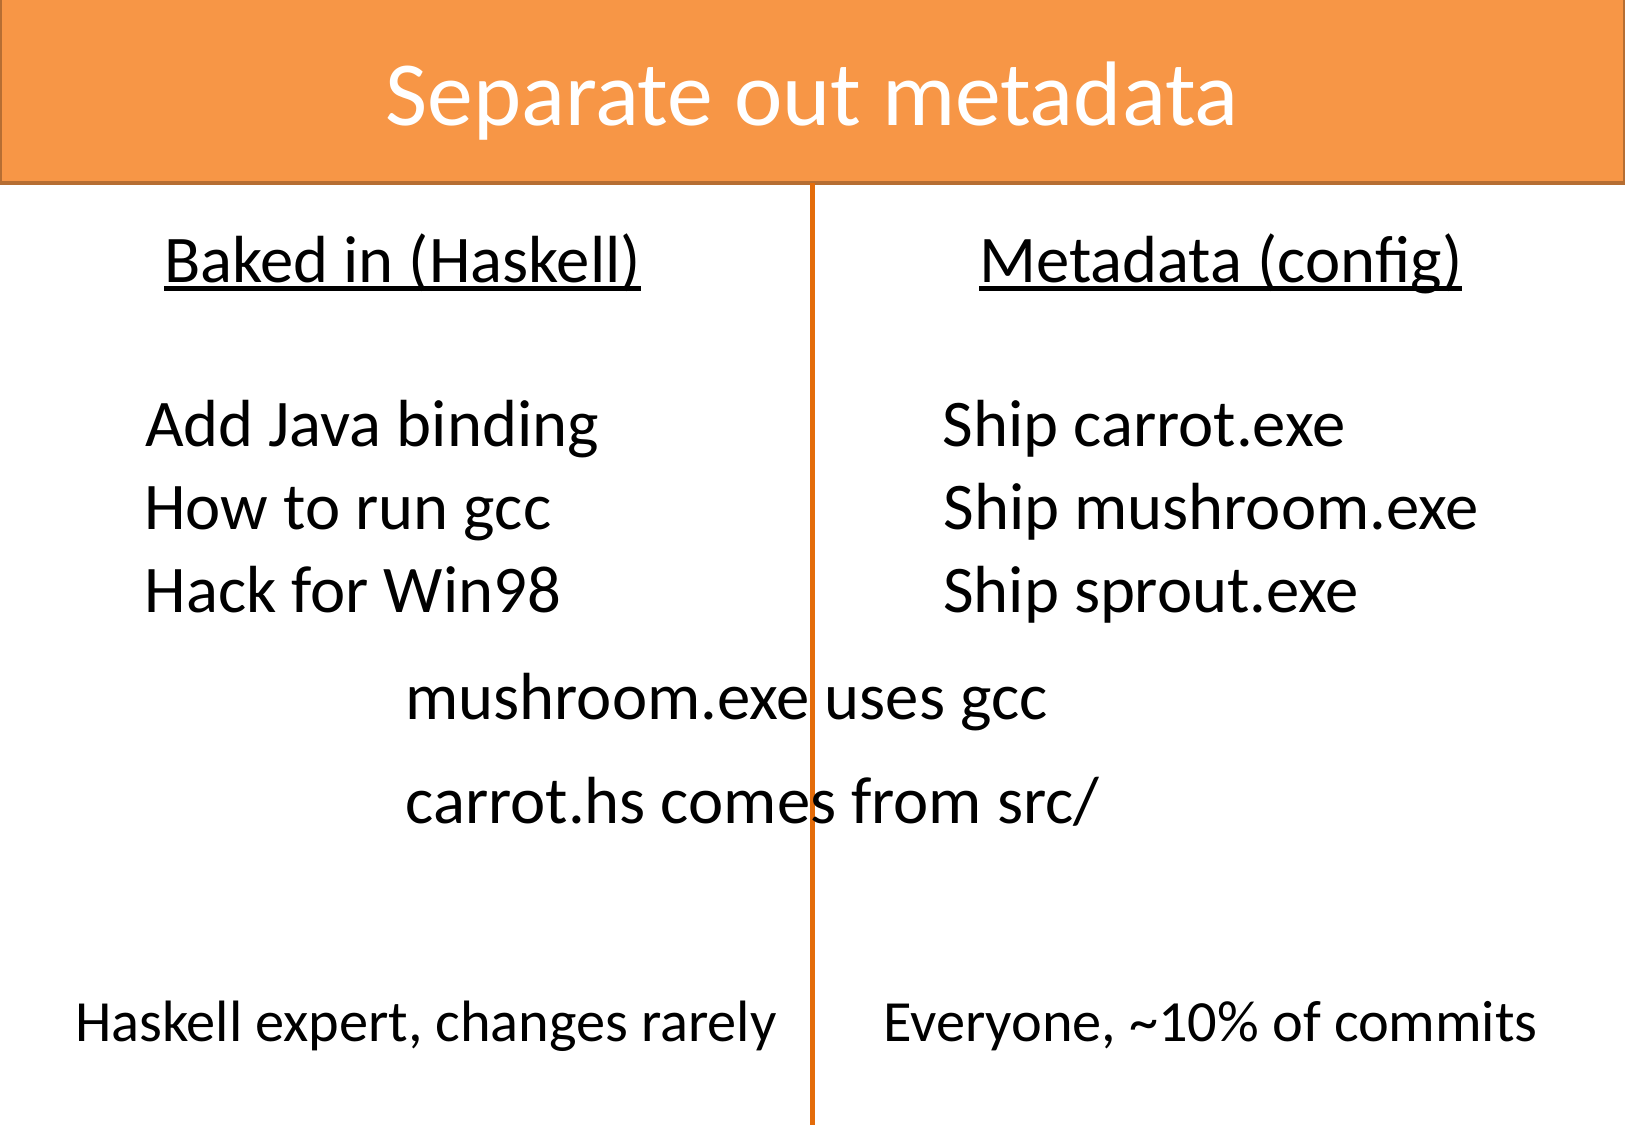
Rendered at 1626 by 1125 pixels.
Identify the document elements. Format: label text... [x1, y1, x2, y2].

title Separate out metadata [0, 0, 1625, 185]
text_box How to run gcc [129, 455, 567, 538]
text_box Baked in (Haskell) [149, 208, 657, 303]
text_box Metadata (config) [964, 208, 1478, 303]
text_box carrot.hs comes from src/ [816, 750, 1115, 845]
text_box mushroom.exe uses gcc [816, 645, 1063, 740]
text_box Add Java binding [130, 371, 615, 467]
text_box Ship carrot.exe [927, 371, 1361, 467]
text_box Hack for Win98 [129, 538, 577, 634]
text_box Everyone, ~10% of commits [868, 975, 1553, 1061]
text_box Ship mushroom.exe [928, 455, 1495, 551]
text_box Ship sprout.exe [928, 551, 1375, 634]
text_box Haskell expert, changes rarely [60, 975, 792, 1061]
text_box carrot.hs comes from src/ [390, 750, 808, 845]
text_box mushroom.exe uses gcc [390, 645, 808, 740]
